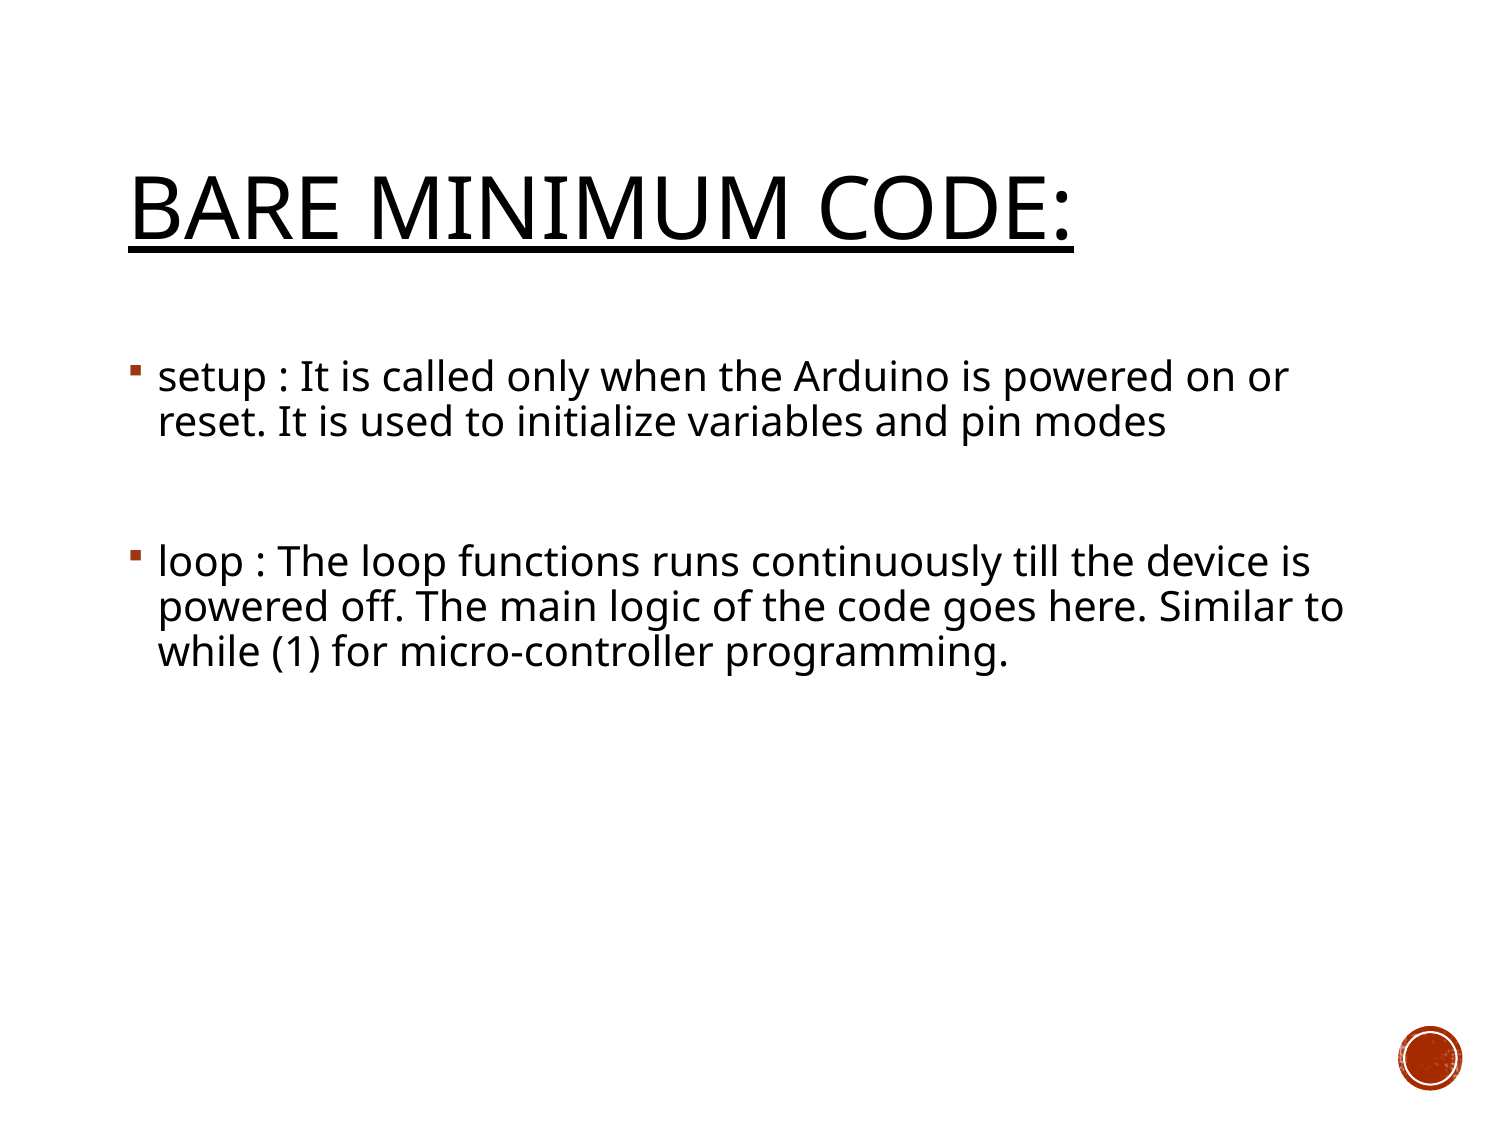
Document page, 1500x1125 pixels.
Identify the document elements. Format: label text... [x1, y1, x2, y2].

title Bare minimum code: [112, 79, 1388, 344]
list setup : It is called only when the Arduino is powered on or reset. It is used to initialize variables and pin modes loop : The loop functions runs continuously till the device is powered off. The main logic of the code goes here. Similar to while (1) for micro-controller programming. [112, 348, 1388, 1013]
